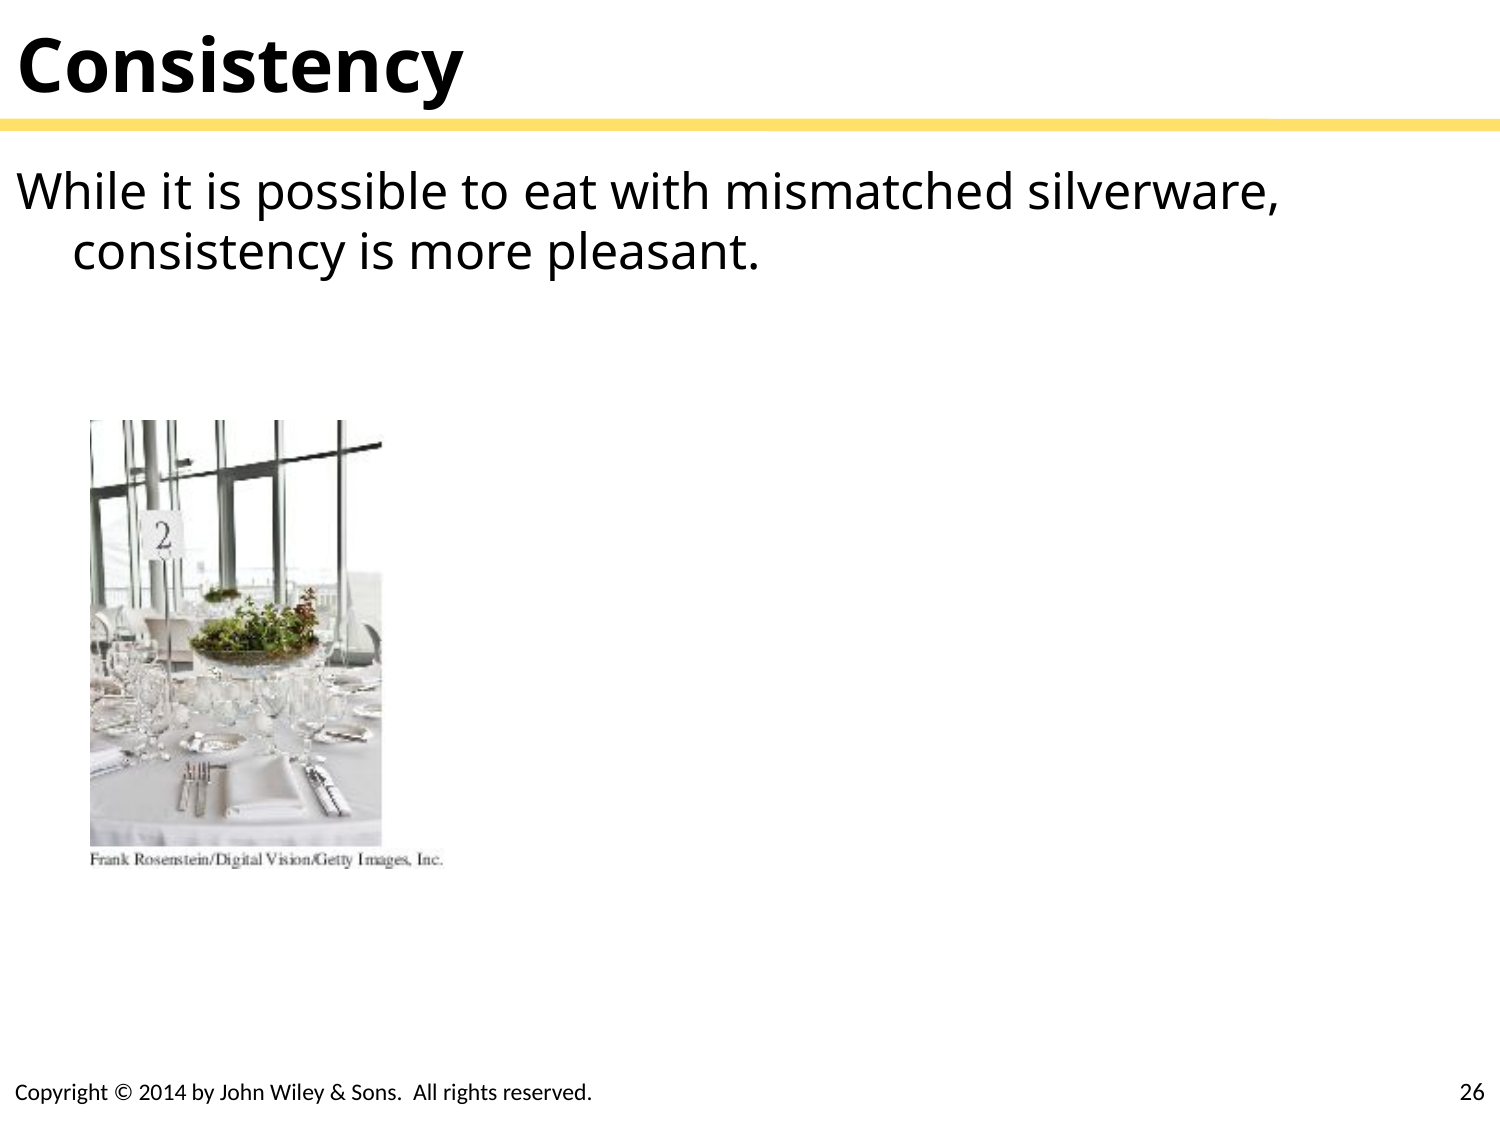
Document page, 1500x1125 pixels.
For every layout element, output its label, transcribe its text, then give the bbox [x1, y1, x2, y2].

picture [90, 420, 445, 869]
title Consistency [1, 0, 1500, 125]
list While it is possible to eat with mismatched silverware, consistency is more pleasant. [1, 152, 1500, 307]
